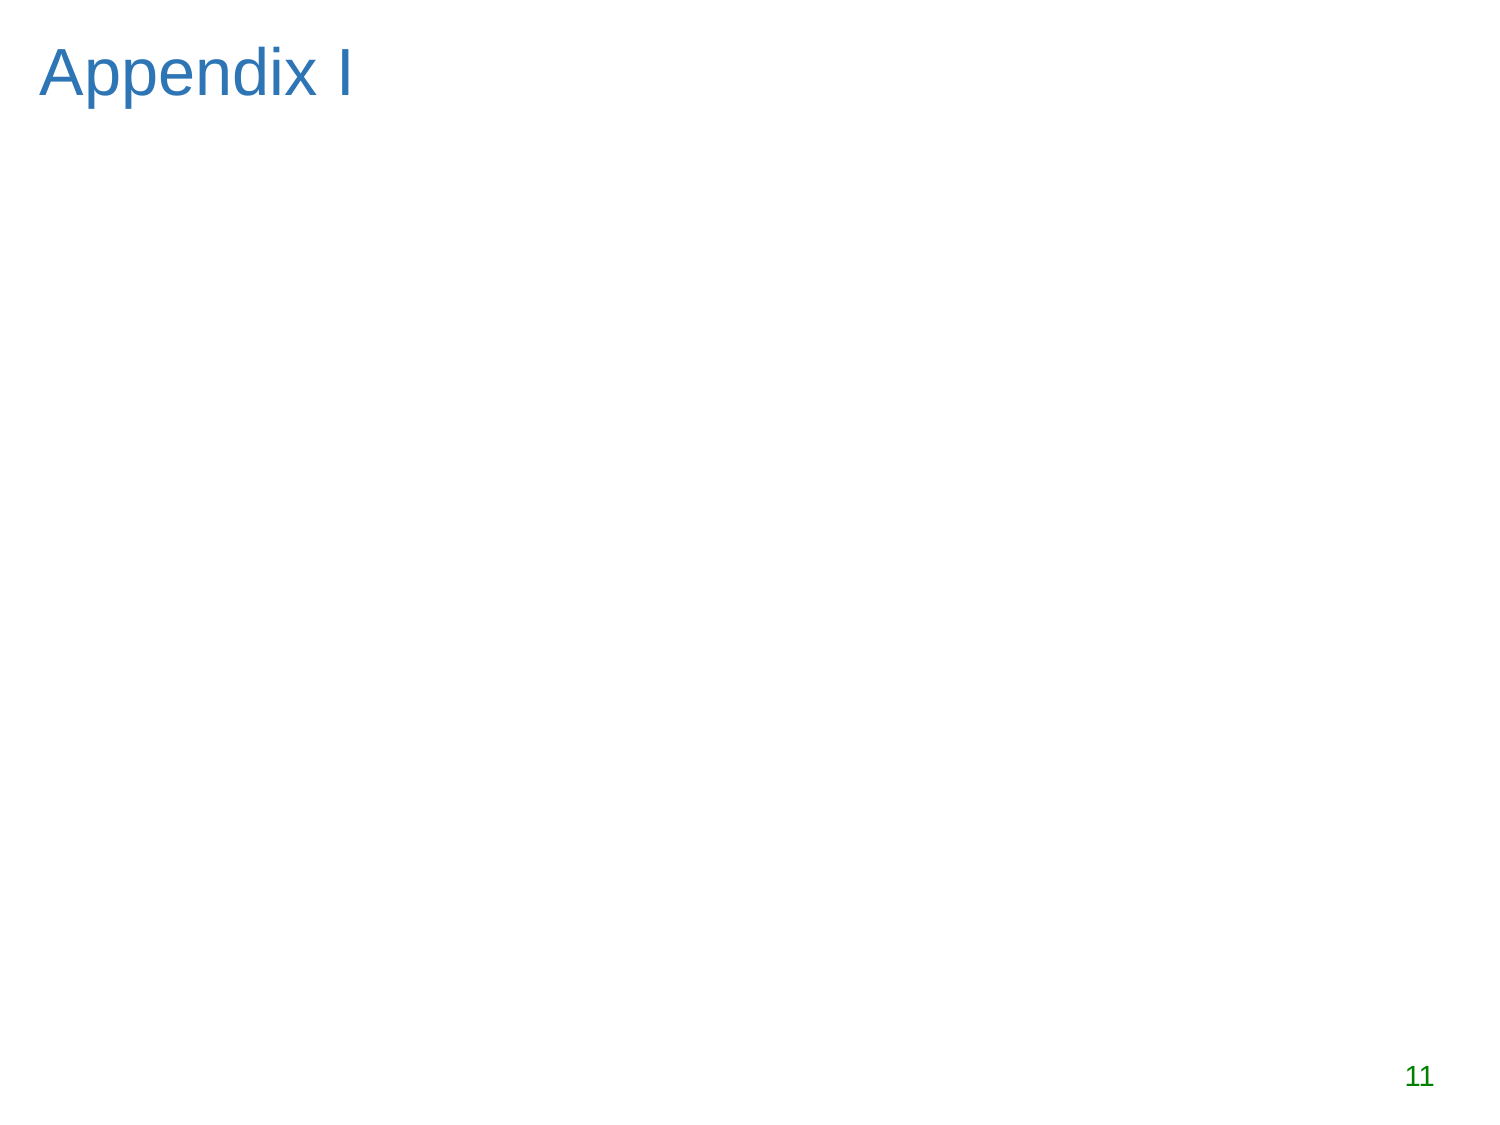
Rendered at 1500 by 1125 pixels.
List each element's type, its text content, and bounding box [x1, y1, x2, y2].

slide_number 11 [1074, 1050, 1450, 1103]
title Appendix I [24, 31, 1338, 107]
